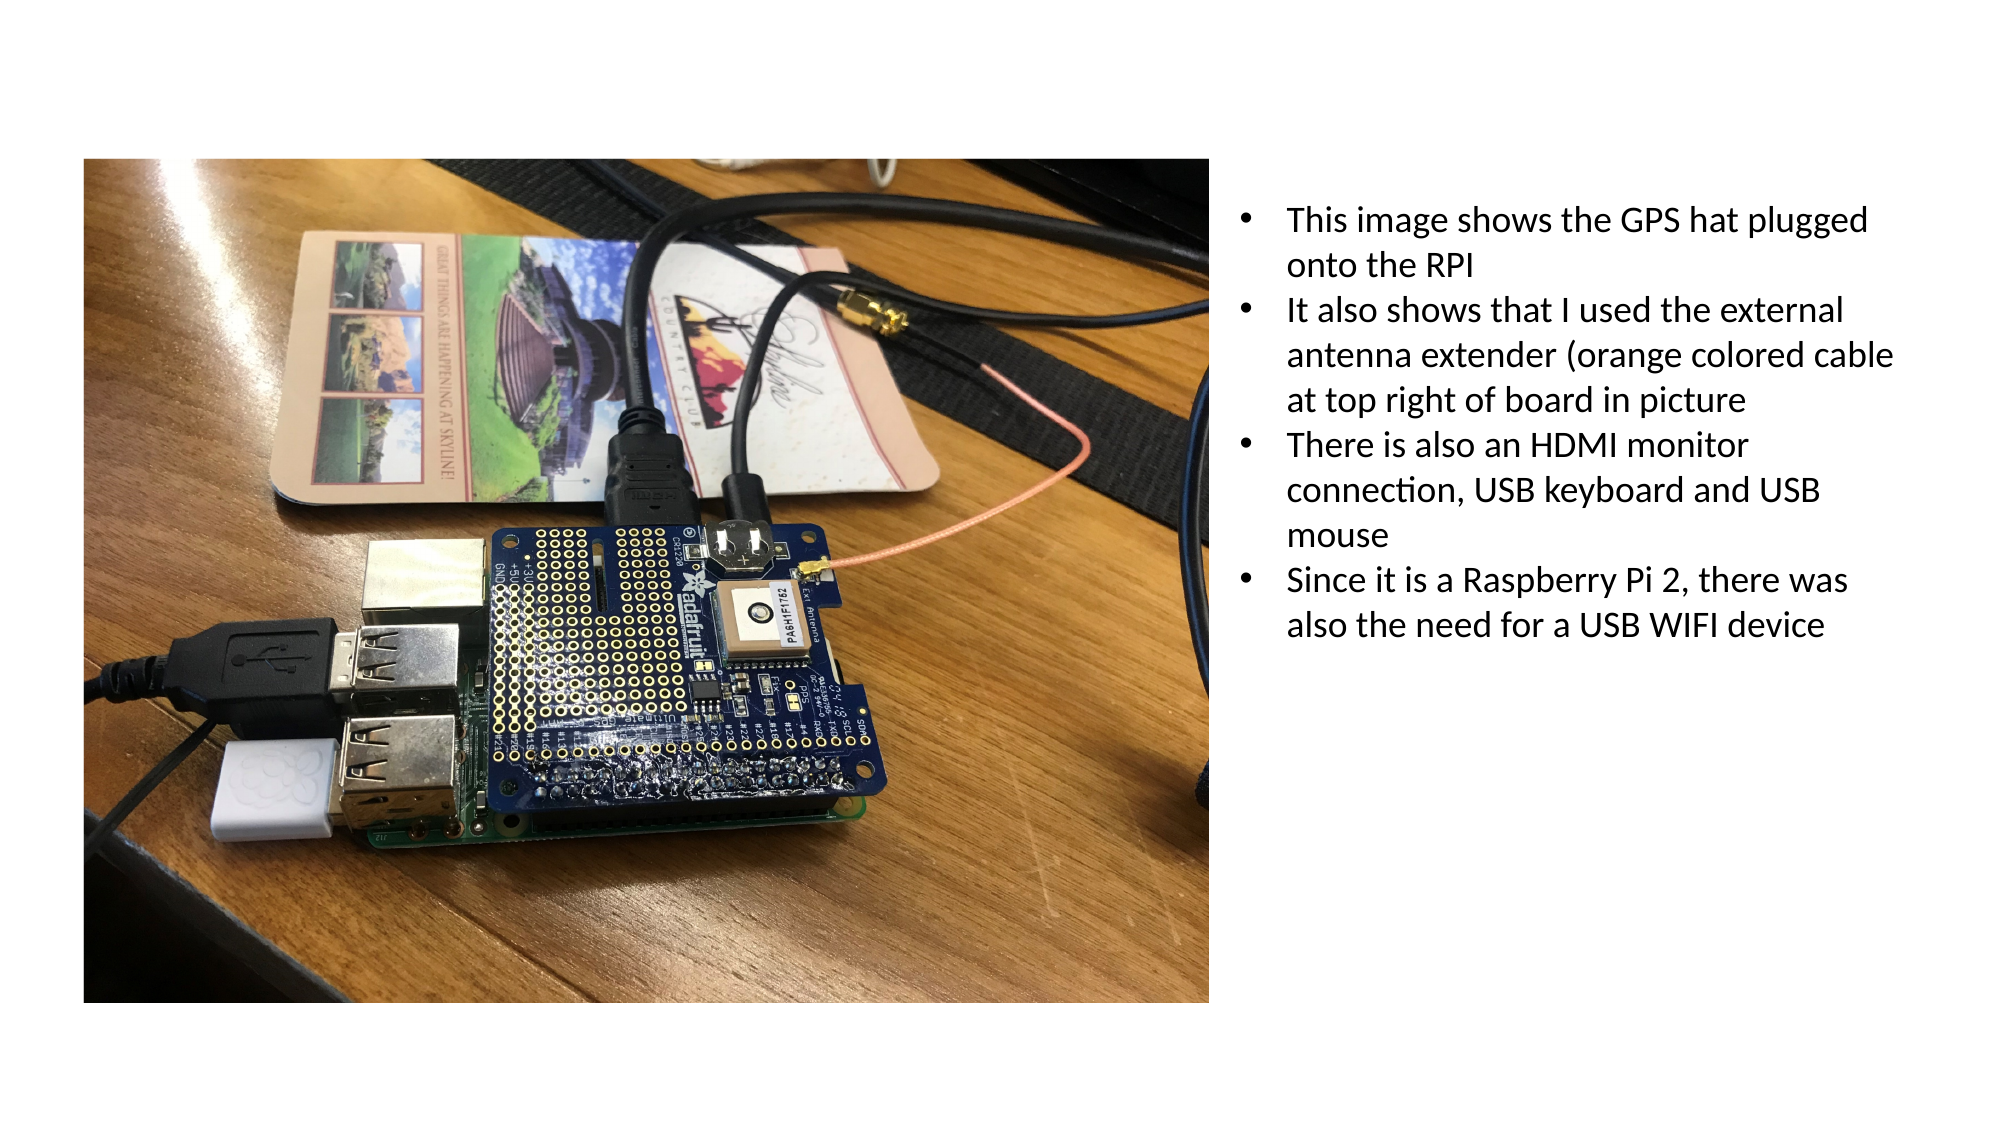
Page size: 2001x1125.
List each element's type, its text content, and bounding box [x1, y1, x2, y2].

text_box This image shows the GPS hat plugged onto the RPI It also shows that I used the external antenna extender (orange colored cable at top right of board in picture There is also an HDMI monitor connection, USB keyboard and USB mouse Since it is a Raspberry Pi 2, there was also the need for a USB WIFI device [1224, 187, 1916, 653]
picture [83, 158, 1209, 1003]
